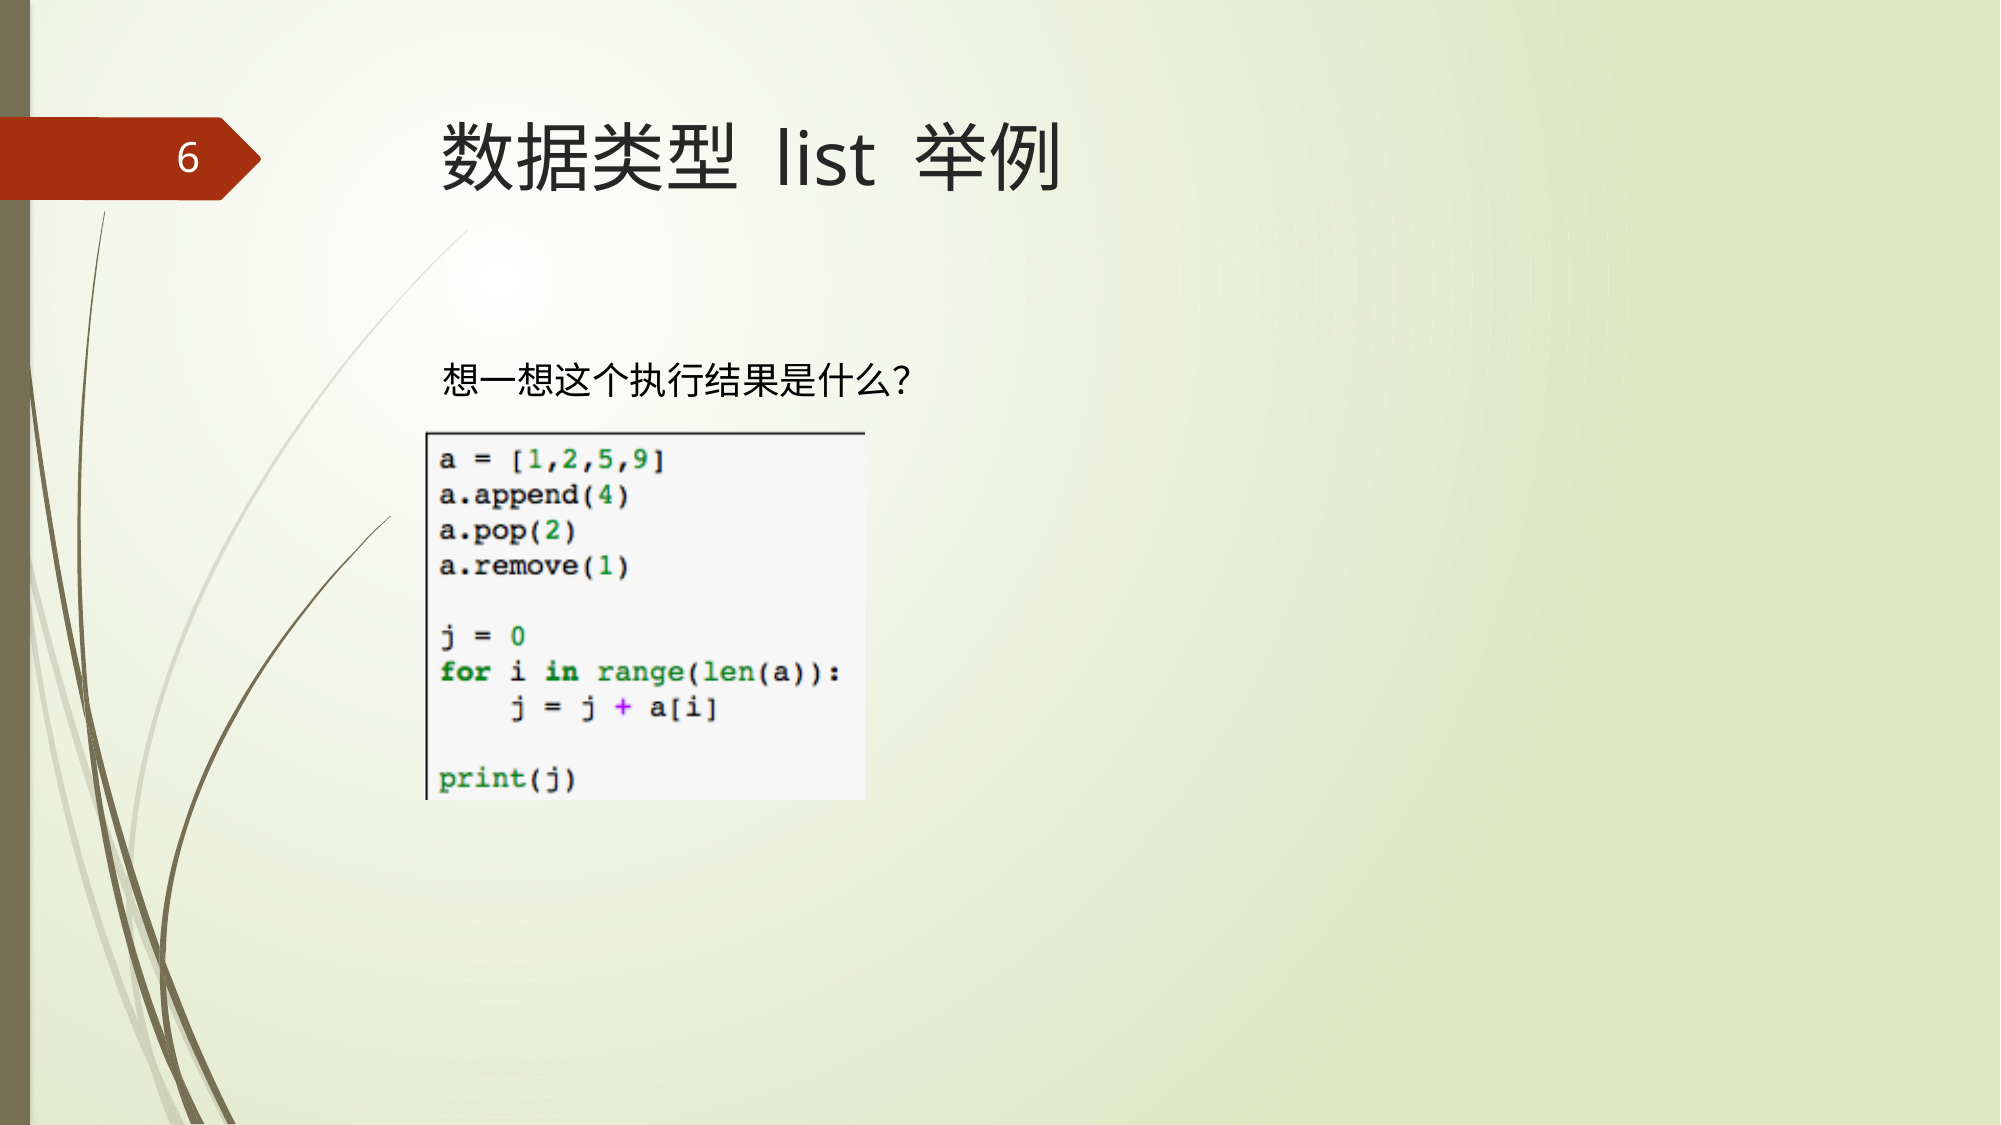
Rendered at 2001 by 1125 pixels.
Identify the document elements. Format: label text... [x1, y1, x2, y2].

text_box 想一想这个执行结果是什么？ [427, 349, 945, 410]
title 数据类型 list 举例 [425, 102, 1888, 313]
slide_number 6 [87, 129, 216, 190]
picture [424, 431, 865, 801]
list [424, 350, 1888, 970]
